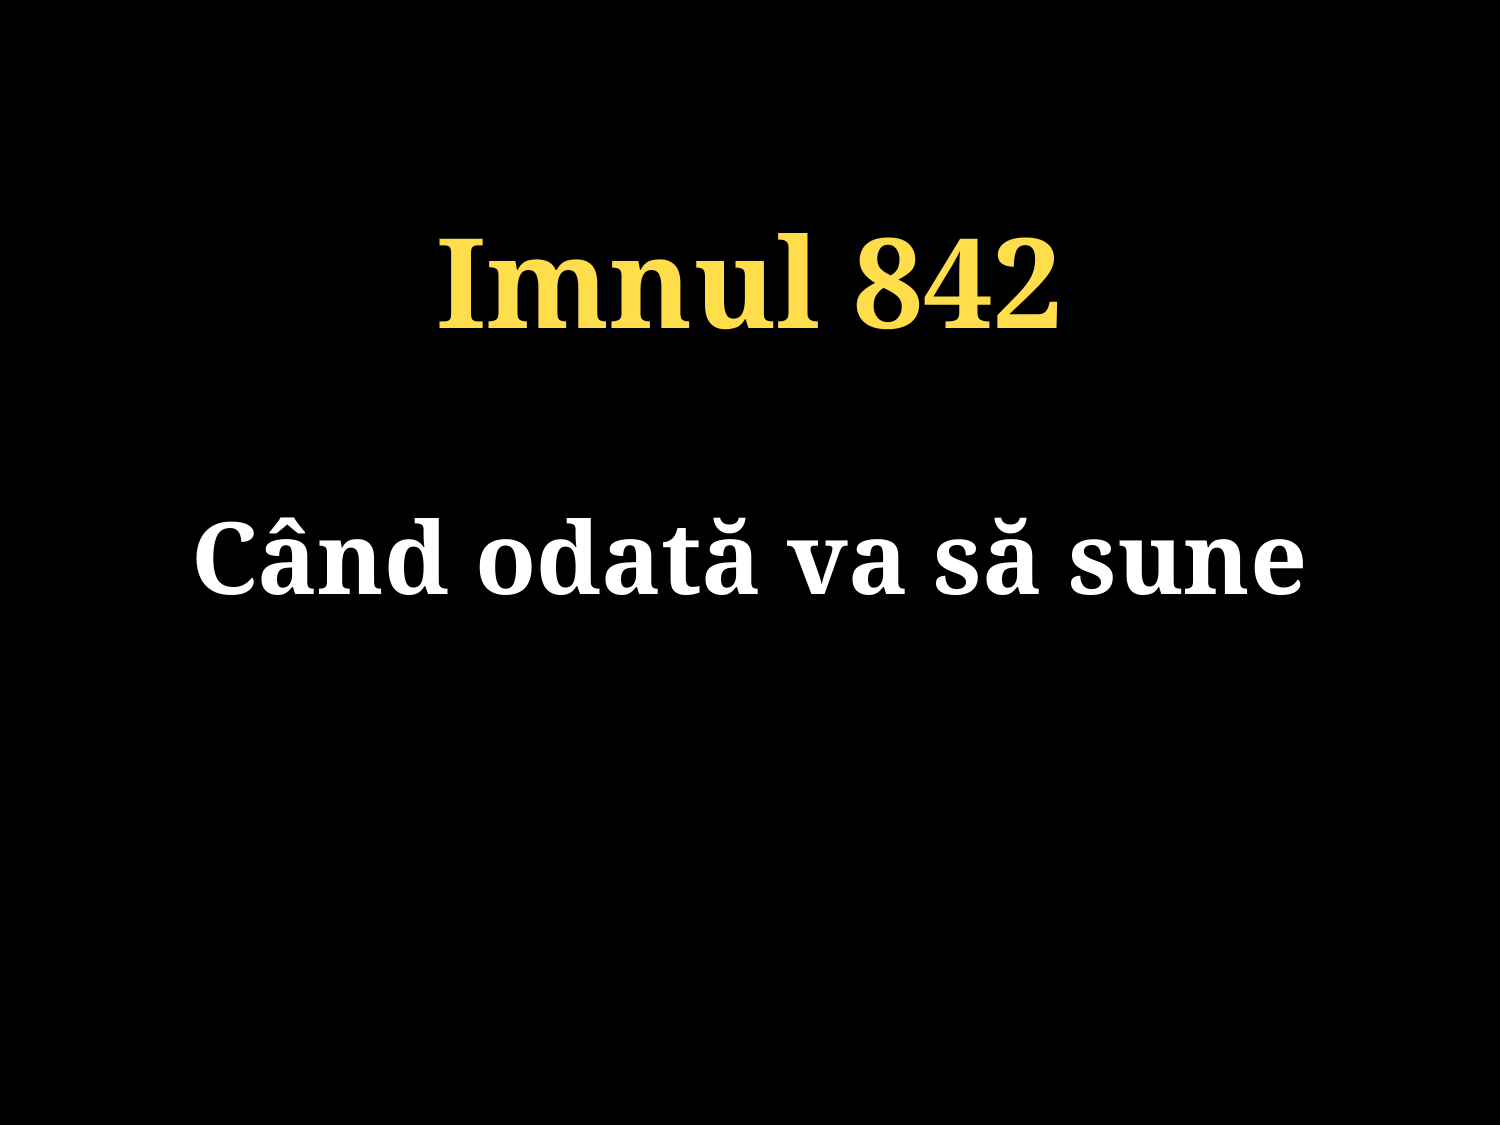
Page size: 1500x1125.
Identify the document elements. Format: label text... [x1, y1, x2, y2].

text_box Imnul 842 [0, 195, 1500, 361]
text_box Când odată va să sune [0, 487, 1500, 623]
